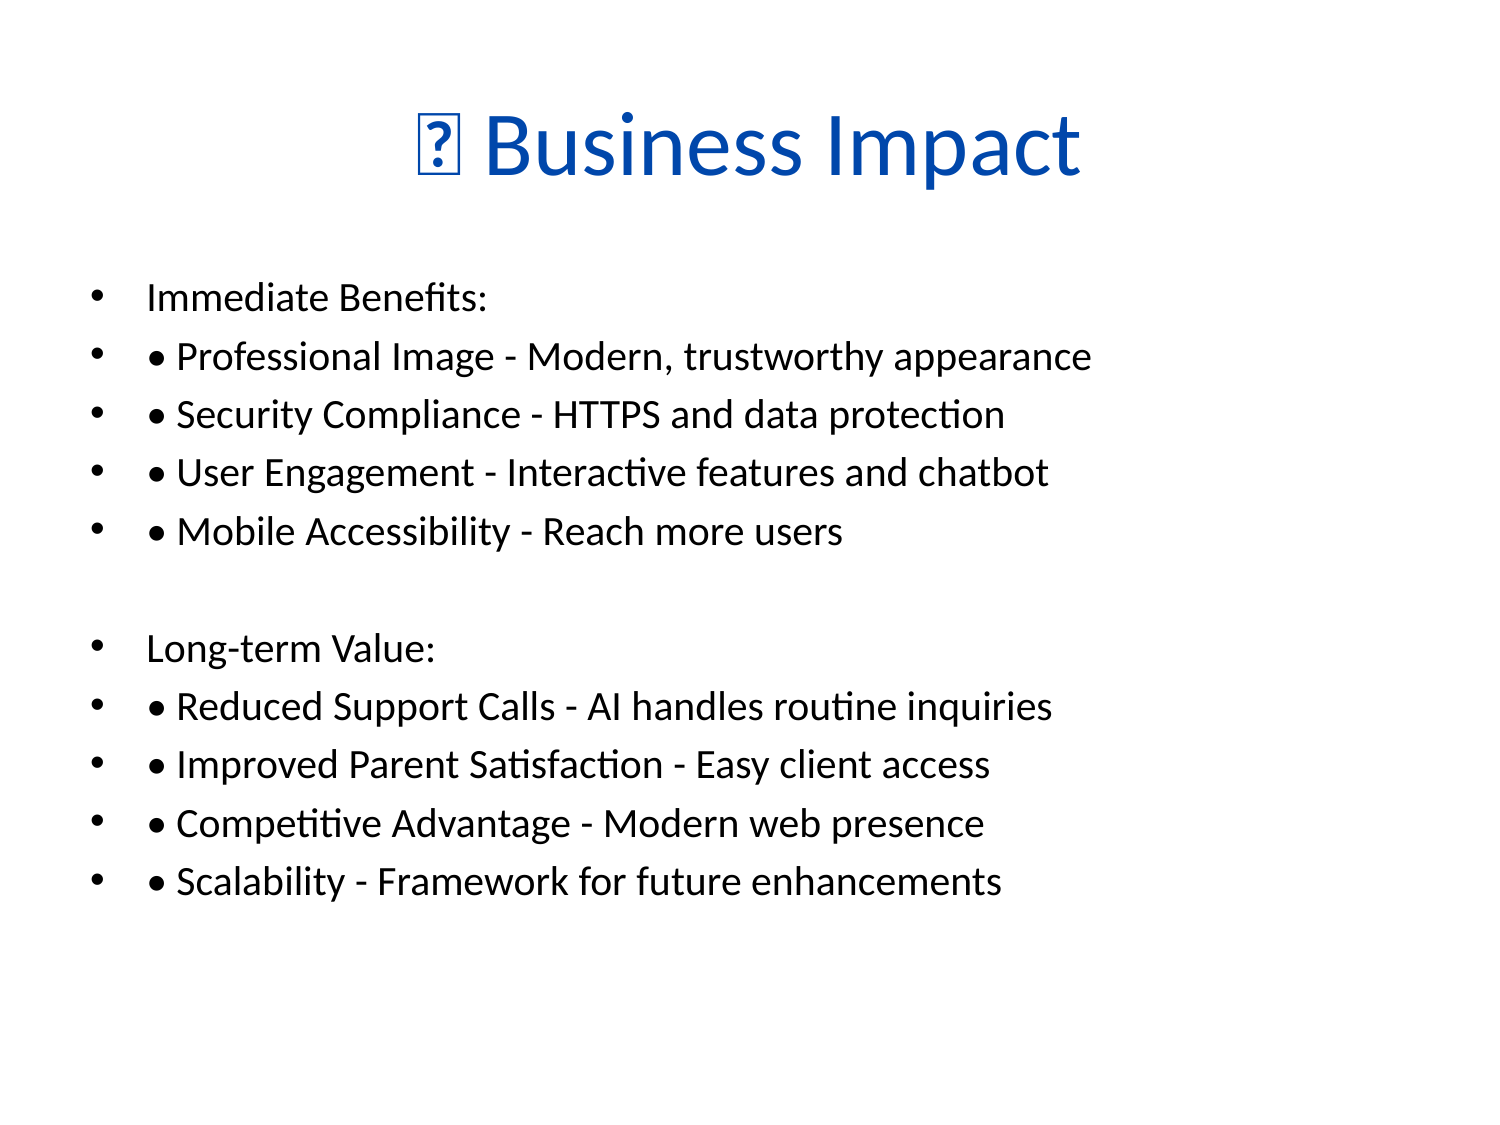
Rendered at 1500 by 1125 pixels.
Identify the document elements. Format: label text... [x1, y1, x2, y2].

title 🎯 Business Impact [75, 45, 1425, 233]
list Immediate Benefits: • Professional Image - Modern, trustworthy appearance • Security Compliance - HTTPS and data protection • User Engagement - Interactive features and chatbot • Mobile Accessibility - Reach more users Long-term Value: • Reduced Support Calls - AI handles routine inquiries • Improved Parent Satisfaction - Easy client access • Competitive Advantage - Modern web presence • Scalability - Framework for future enhancements [75, 262, 1425, 1005]
